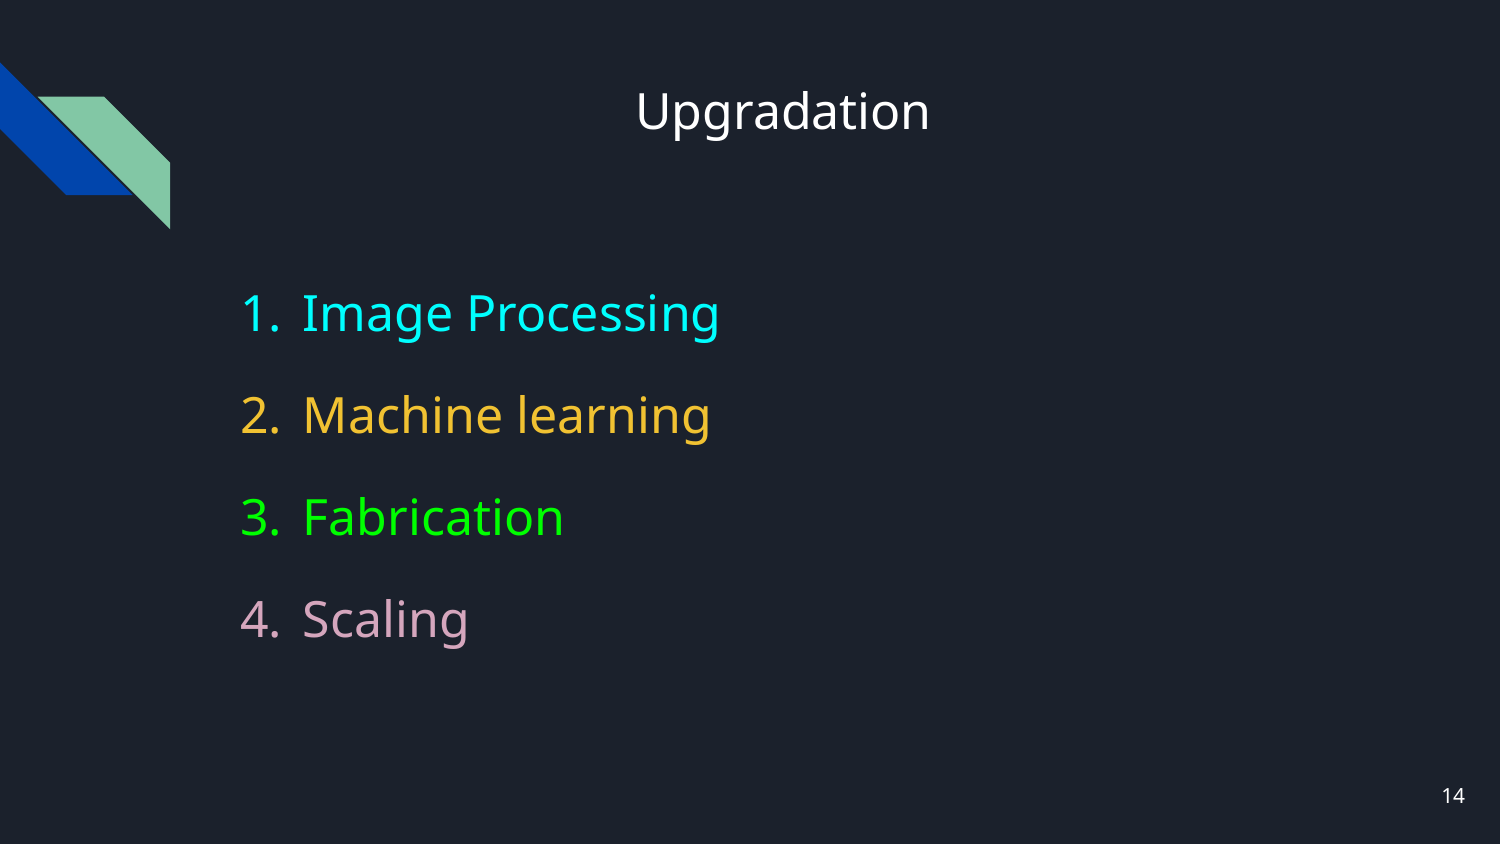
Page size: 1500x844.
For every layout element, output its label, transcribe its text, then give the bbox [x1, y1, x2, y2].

slide_number ‹#› [1389, 764, 1480, 830]
title Upgradation [212, 64, 1368, 215]
list Image Processing Machine learning Fabrication Scaling [212, 257, 1368, 735]
